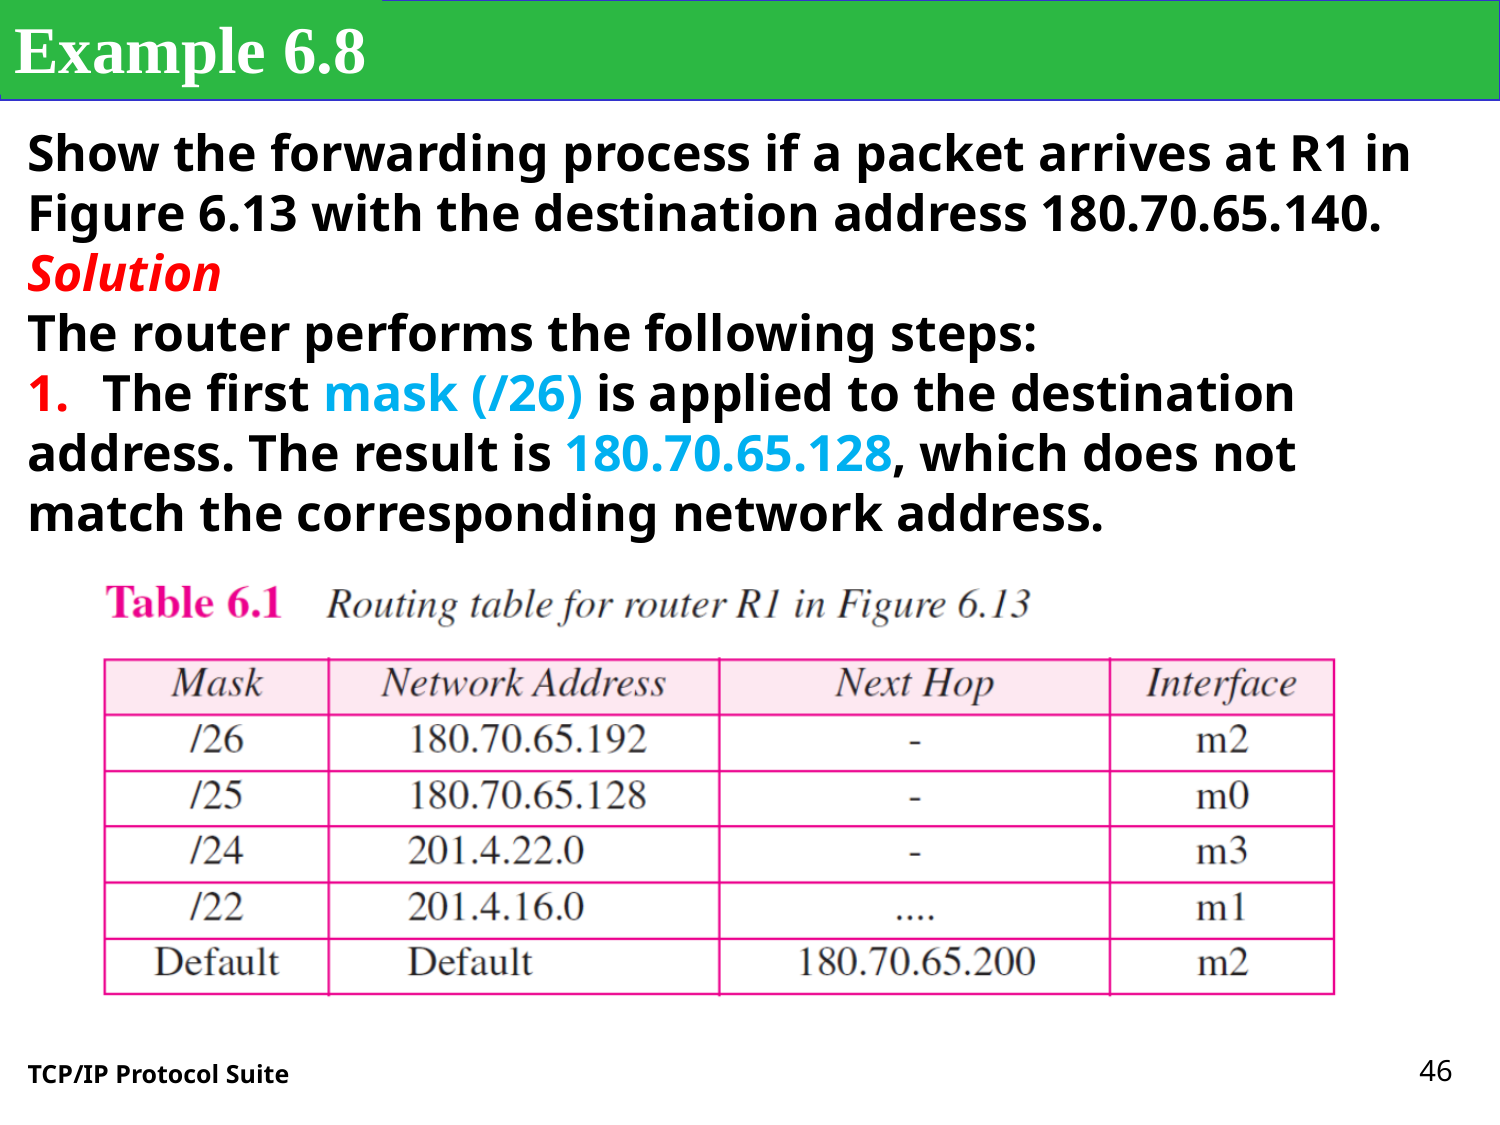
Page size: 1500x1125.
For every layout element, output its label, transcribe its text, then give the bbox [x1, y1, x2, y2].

footer TCP/IP Protocol Suite [12, 1025, 488, 1100]
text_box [0, 0, 1500, 100]
text_box Show the forwarding process if a packet arrives at R1 in Figure 6.13 with the destination address 180.70.65.140. Solution The router performs the following steps: 1. The first mask (/26) is applied to the destination address. The result is 180.70.65.128, which does not match the corresponding network address. [12, 114, 1463, 549]
slide_number 46 [1155, 1024, 1468, 1100]
picture [76, 570, 1385, 1025]
